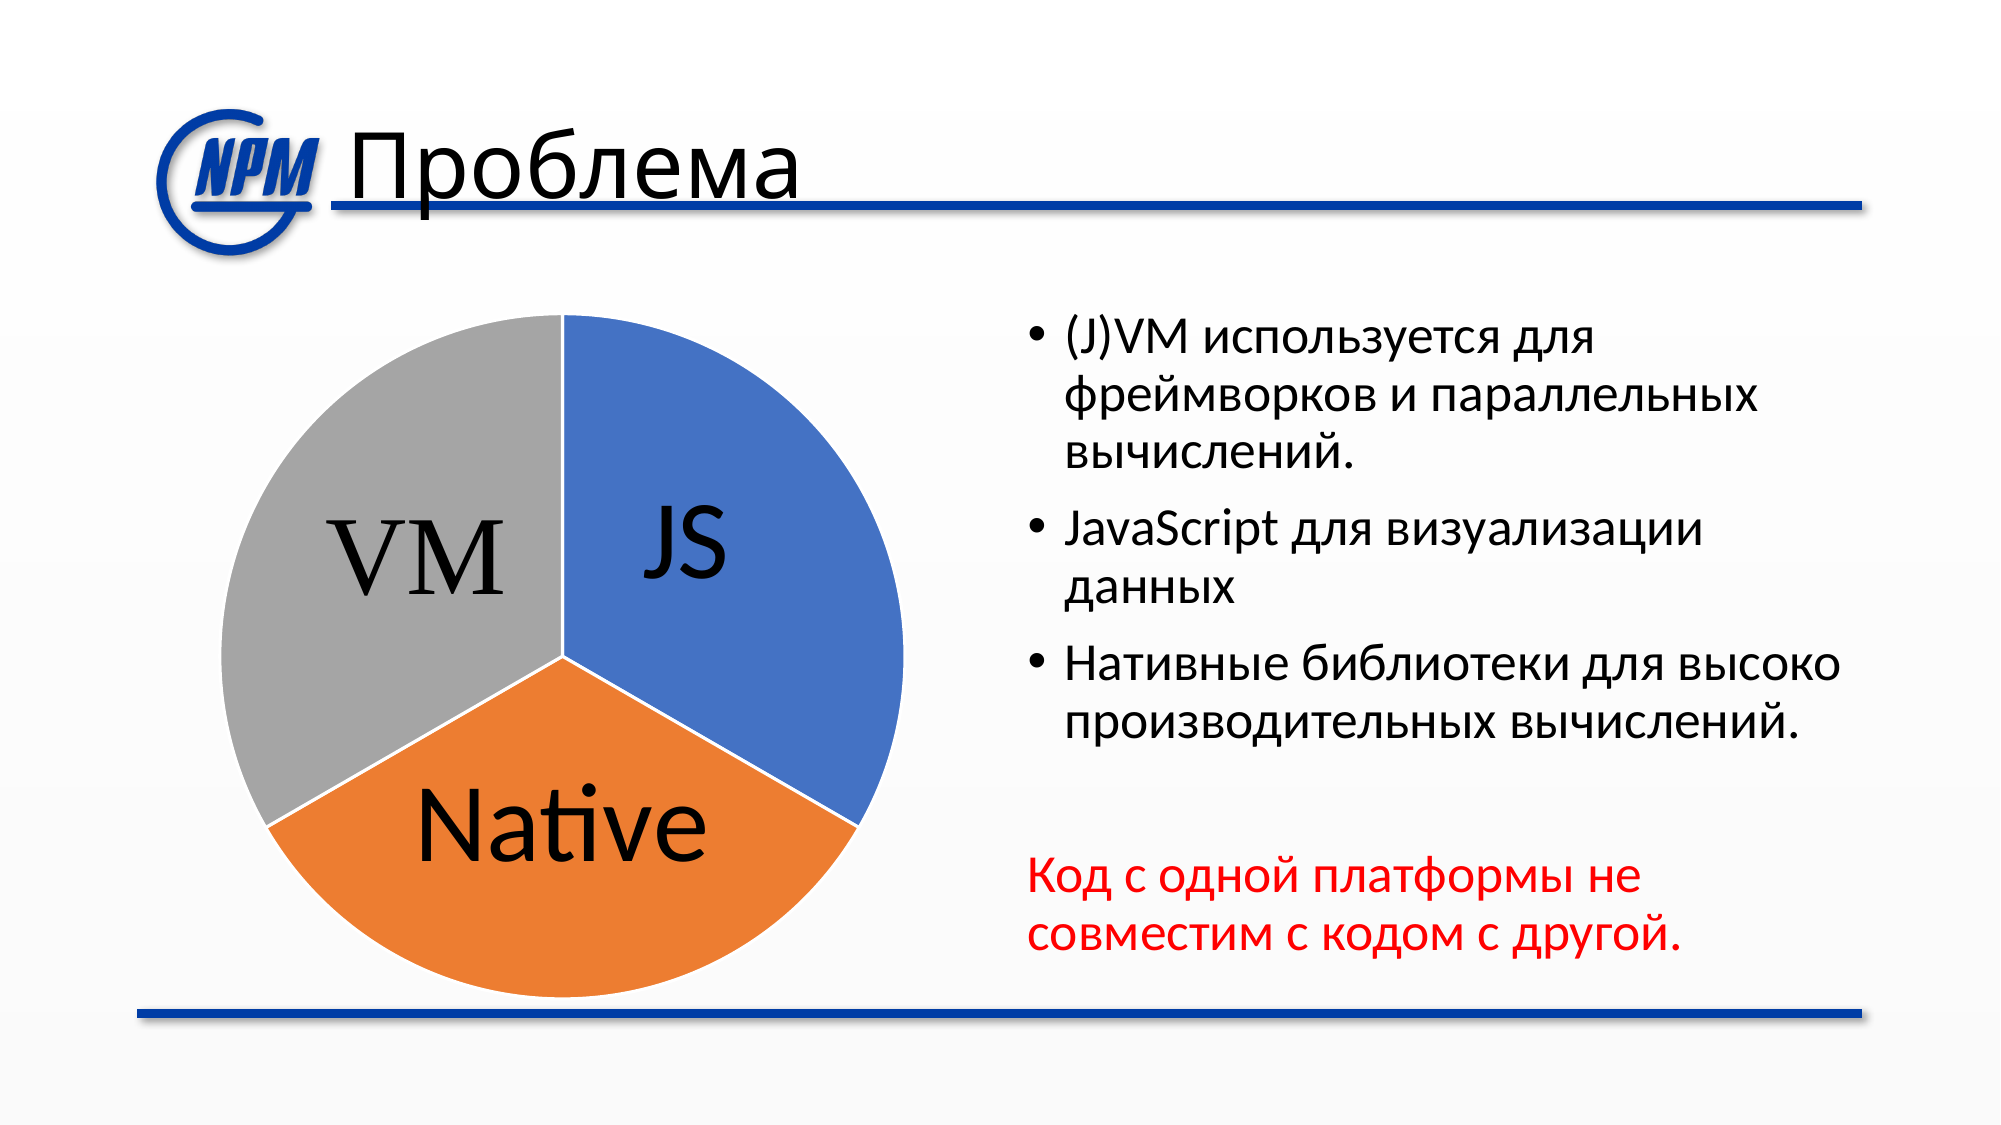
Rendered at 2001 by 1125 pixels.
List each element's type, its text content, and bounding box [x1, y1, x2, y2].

chart [137, 299, 988, 1014]
title Проблема [331, 59, 1863, 278]
picture [137, 93, 331, 271]
list (J)VM используется для фреймворков и параллельных вычислений. JavaScript для визуализации данных Нативные библиотеки для высоко производительных вычислений. Код с одной платформы не совместим с кодом с другой. [1012, 299, 1863, 1014]
